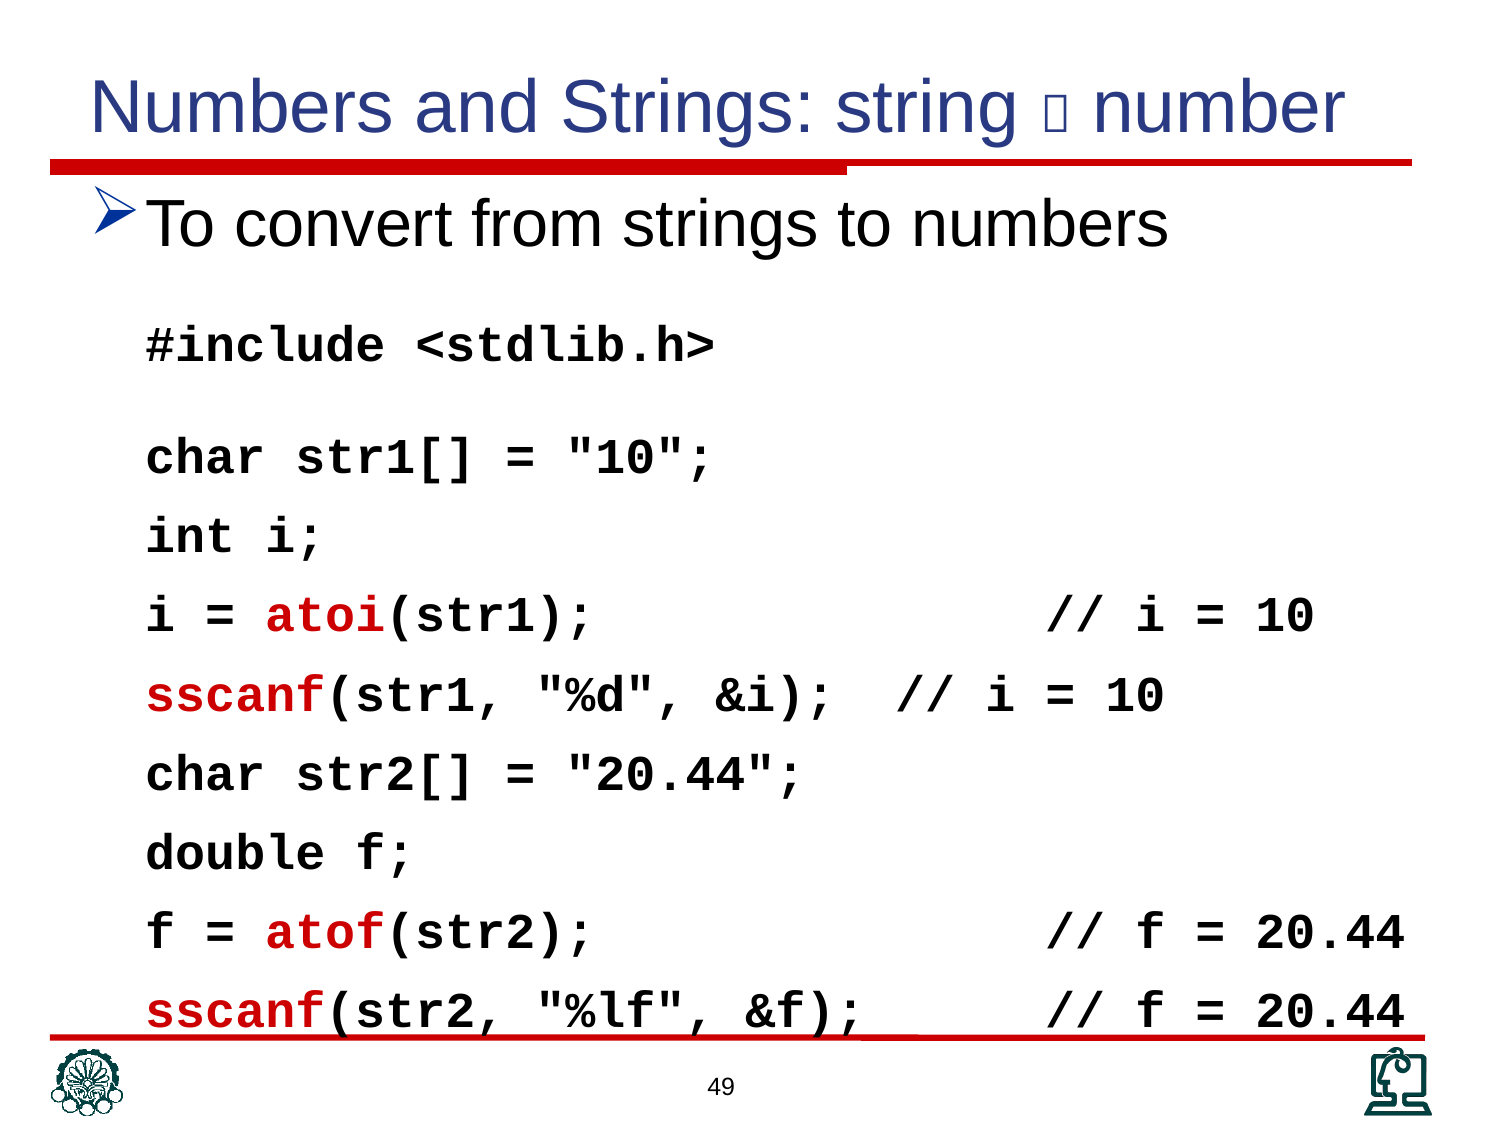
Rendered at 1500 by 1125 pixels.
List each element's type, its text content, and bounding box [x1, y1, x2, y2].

text_box Numbers and Strings: string  number [74, 24, 1425, 155]
text_box 49 [650, 1075, 750, 1103]
picture [1362, 1045, 1438, 1119]
text_box To convert from strings to numbers #include <stdlib.h> char str1[] = "10"; int i; i = atoi(str1); // i = 10 sscanf(str1, "%d", &i); // i = 10 char str2[] = "20.44"; double f; f = atof(str2); // f = 20.44 sscanf(str2, "%lf", &f); // f = 20.44 [74, 187, 1425, 1075]
picture [50, 1047, 125, 1118]
